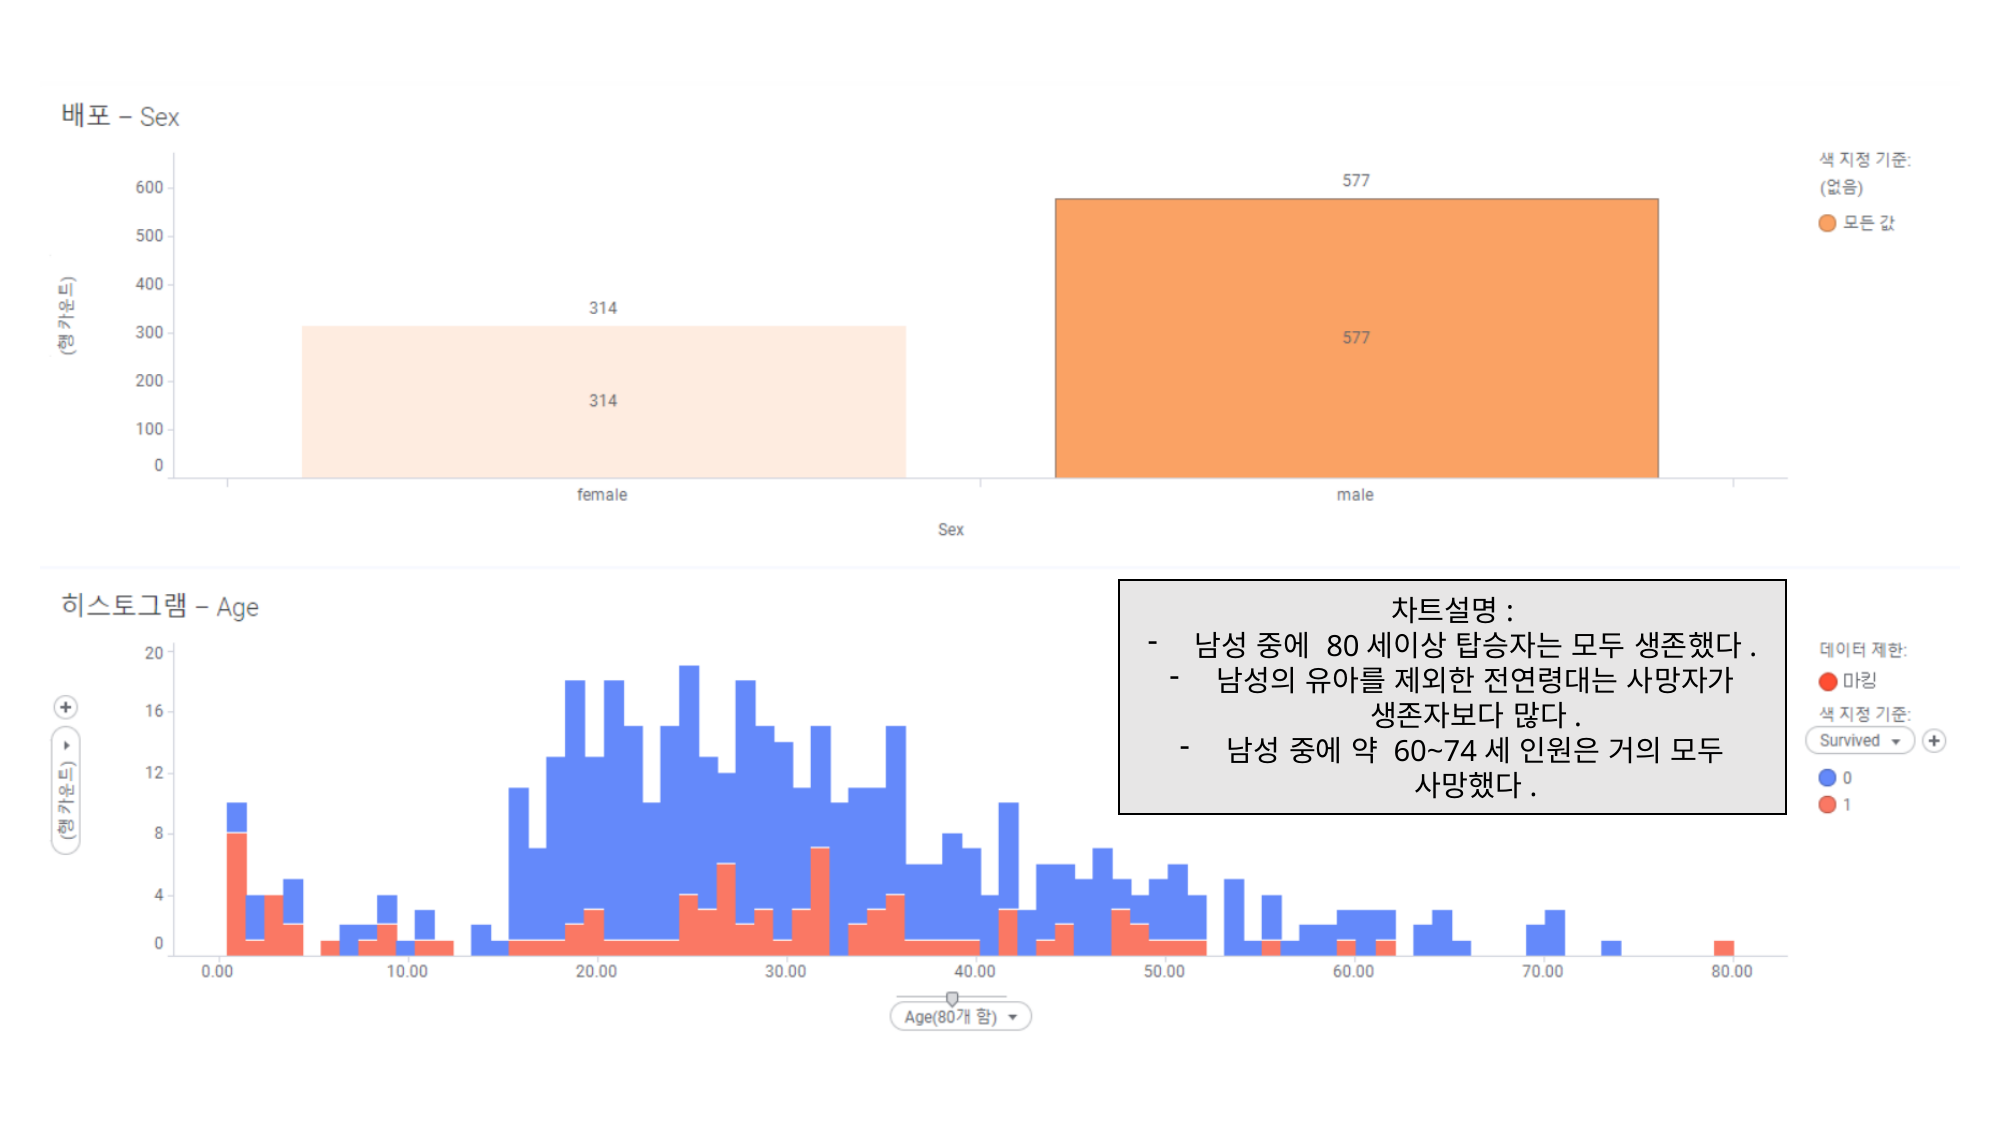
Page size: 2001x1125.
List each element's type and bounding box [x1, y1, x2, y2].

picture [40, 81, 1960, 1044]
